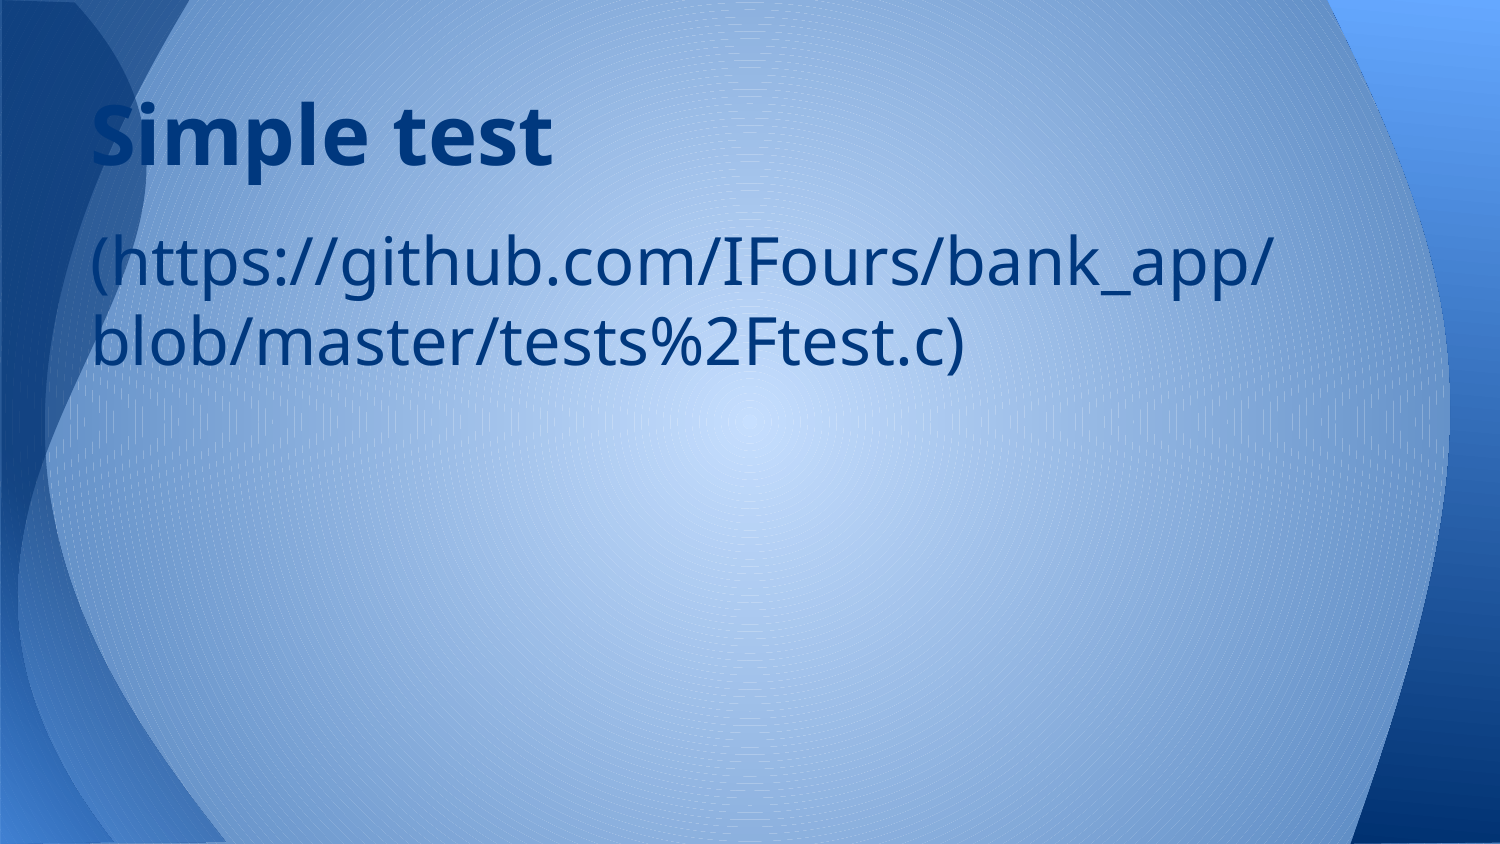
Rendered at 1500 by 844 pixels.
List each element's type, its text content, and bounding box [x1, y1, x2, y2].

title Simple test [75, 33, 1425, 197]
list (https://github.com/IFours/bank_app/blob/master/tests%2Ftest.c) [75, 204, 1425, 800]
